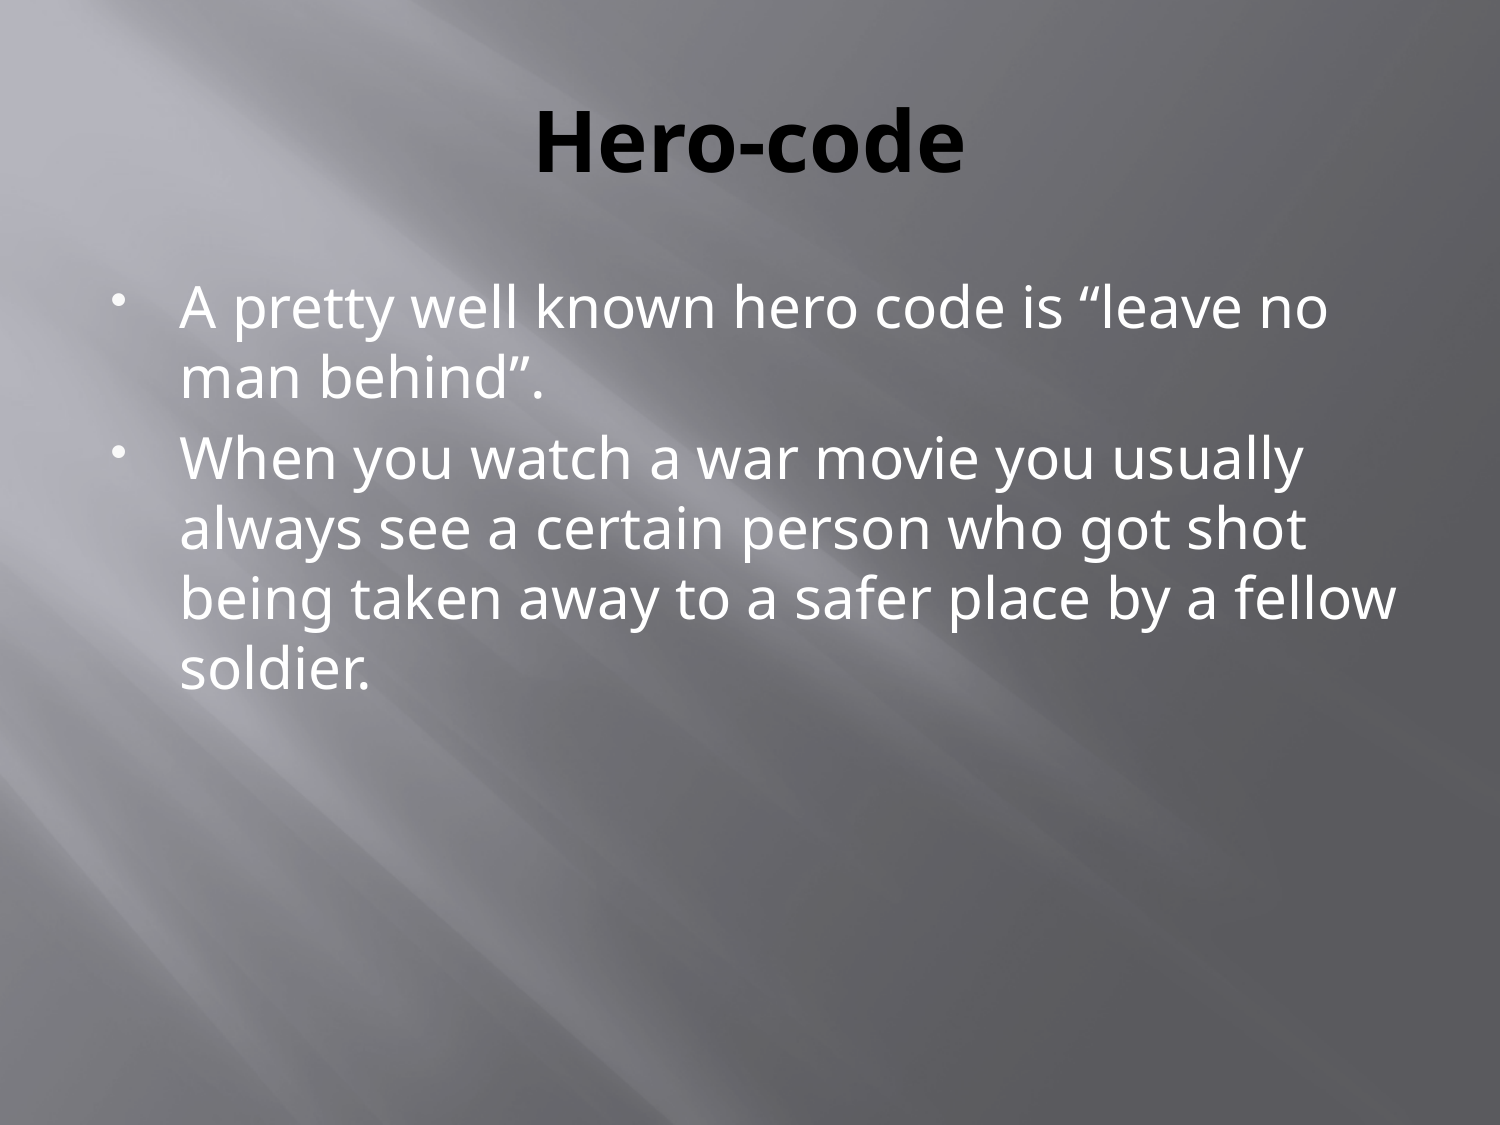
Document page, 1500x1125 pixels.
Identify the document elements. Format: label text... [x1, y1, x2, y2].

list A pretty well known hero code is “leave no man behind”. When you watch a war movie you usually always see a certain person who got shot being taken away to a safer place by a fellow soldier. [75, 262, 1425, 1035]
title Hero-code [75, 45, 1425, 233]
